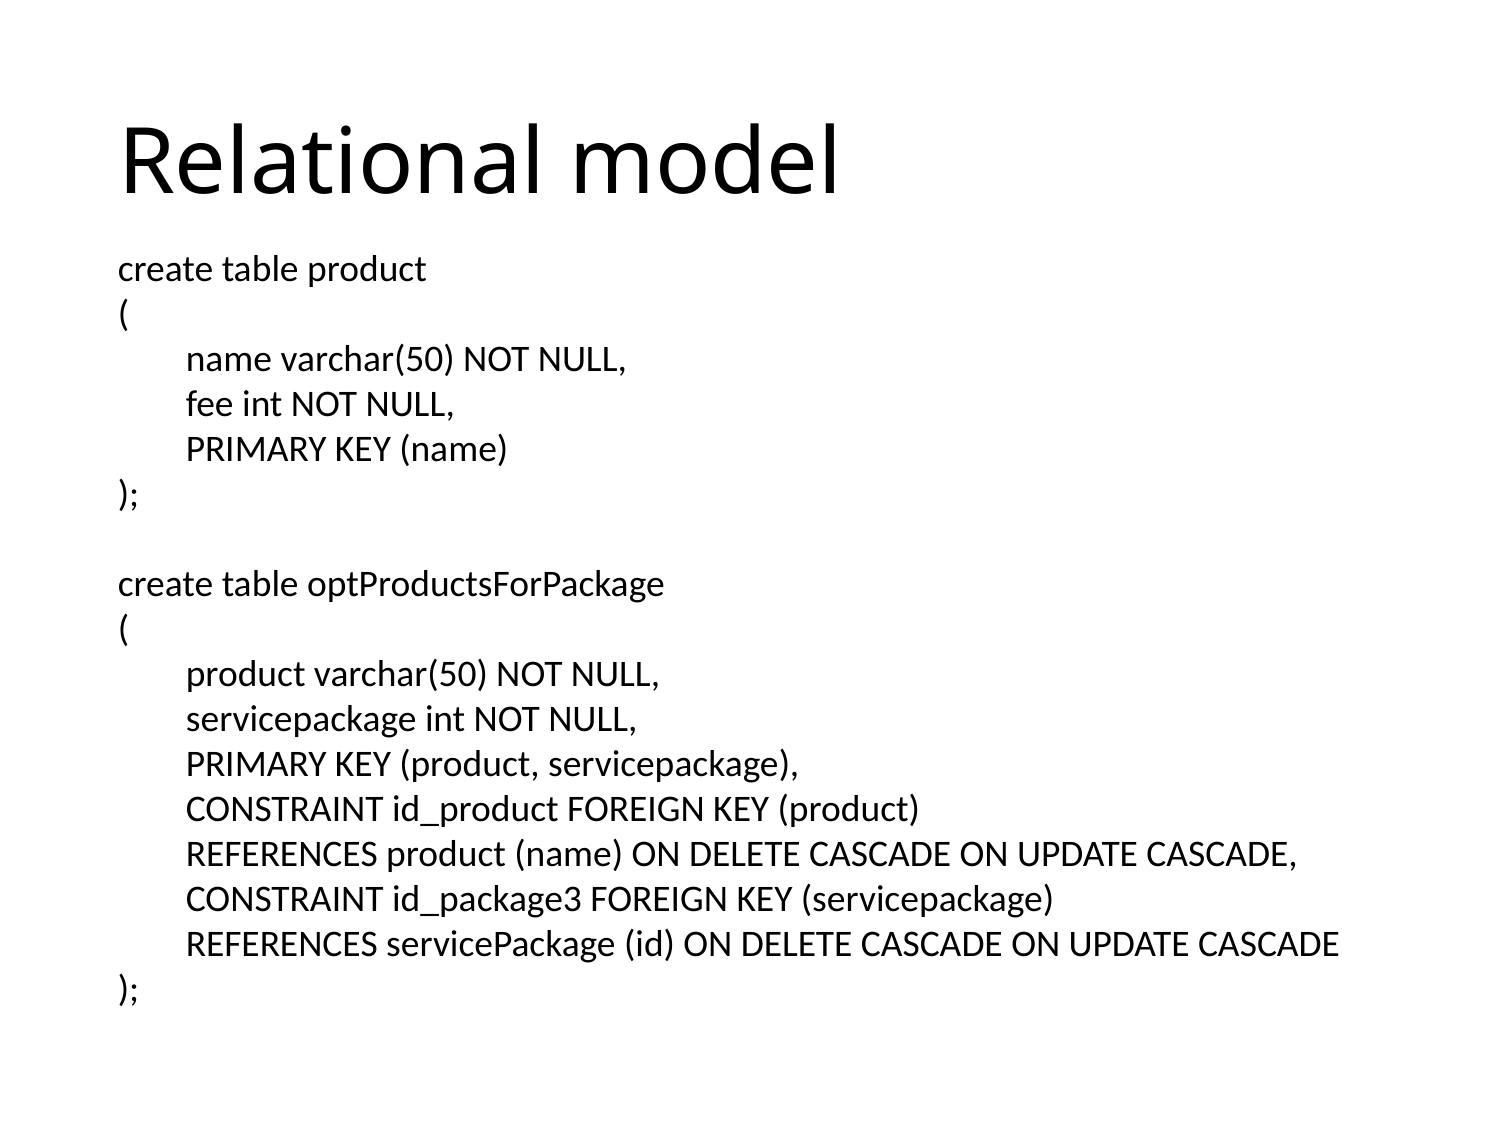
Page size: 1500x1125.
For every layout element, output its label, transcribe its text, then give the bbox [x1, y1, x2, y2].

title Relational model [103, 55, 1397, 236]
text_box create table product ( name varchar(50) NOT NULL, fee int NOT NULL, PRIMARY KEY (name) ); create table optProductsForPackage ( product varchar(50) NOT NULL, servicepackage int NOT NULL, PRIMARY KEY (product, servicepackage), CONSTRAINT id_product FOREIGN KEY (product) REFERENCES product (name) ON DELETE CASCADE ON UPDATE CASCADE, CONSTRAINT id_package3 FOREIGN KEY (servicepackage) REFERENCES servicePackage (id) ON DELETE CASCADE ON UPDATE CASCADE ); [103, 236, 1488, 1062]
